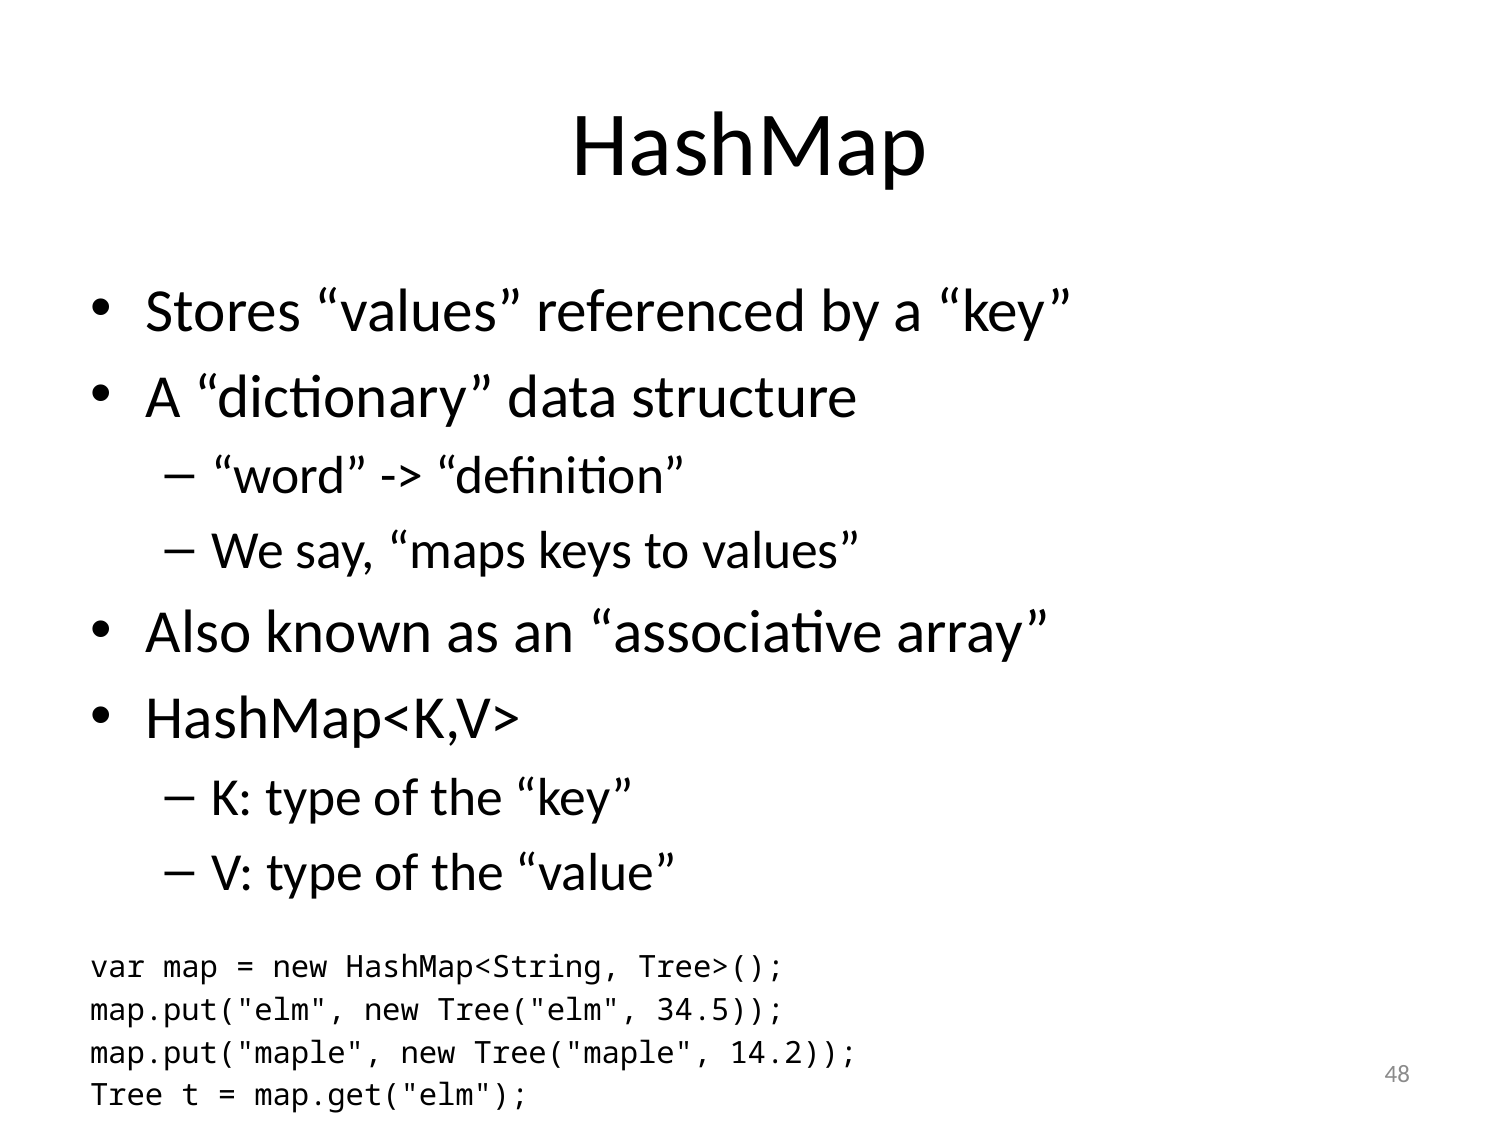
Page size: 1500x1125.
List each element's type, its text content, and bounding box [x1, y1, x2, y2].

slide_number 48 [1074, 1042, 1425, 1103]
title HashMap [75, 45, 1425, 233]
list Stores “values” referenced by a “key” A “dictionary” data structure “word” -> “definition” We say, “maps keys to values” Also known as an “associative array” HashMap<K,V> K: type of the “key” V: type of the “value” var map = new HashMap<String, Tree>(); map.put("elm", new Tree("elm", 34.5)); map.put("maple", new Tree("maple", 14.2)); Tree t = map.get("elm"); [75, 262, 1500, 1125]
